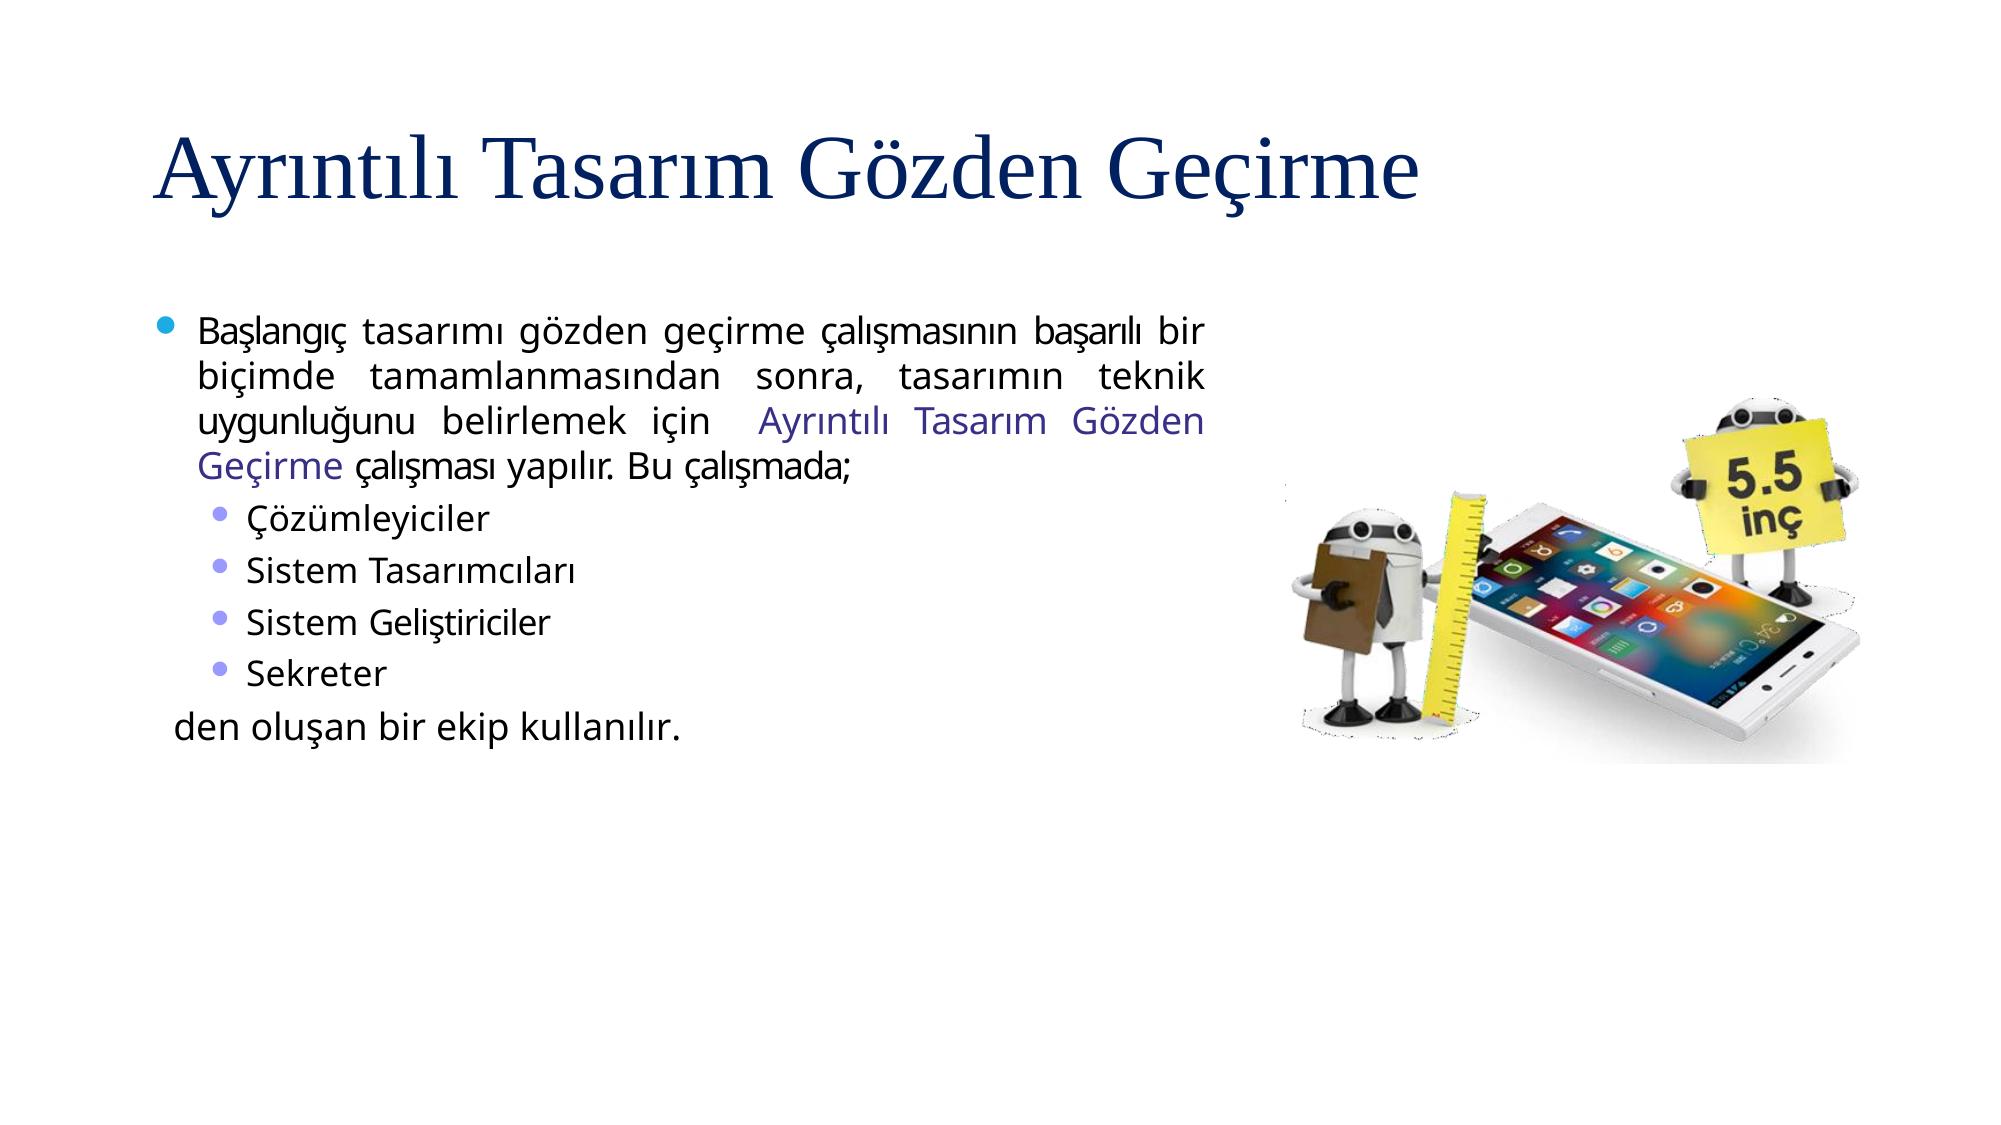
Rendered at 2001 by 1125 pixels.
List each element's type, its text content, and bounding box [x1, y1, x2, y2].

list Başlangıç tasarımı gözden geçirme çalışmasının başarılı bir biçimde tamamlanmasından sonra, tasarımın teknik uygunluğunu belirlemek için Ayrıntılı Tasarım Gözden Geçirme çalışması yapılır. Bu çalışmada; Çözümleyiciler Sistem Tasarımcıları Sistem Geliştiriciler Sekreter den oluşan bir ekip kullanılır. [137, 299, 1221, 1014]
picture [1285, 398, 1863, 764]
title Ayrıntılı Tasarım Gözden Geçirme [137, 59, 1863, 278]
